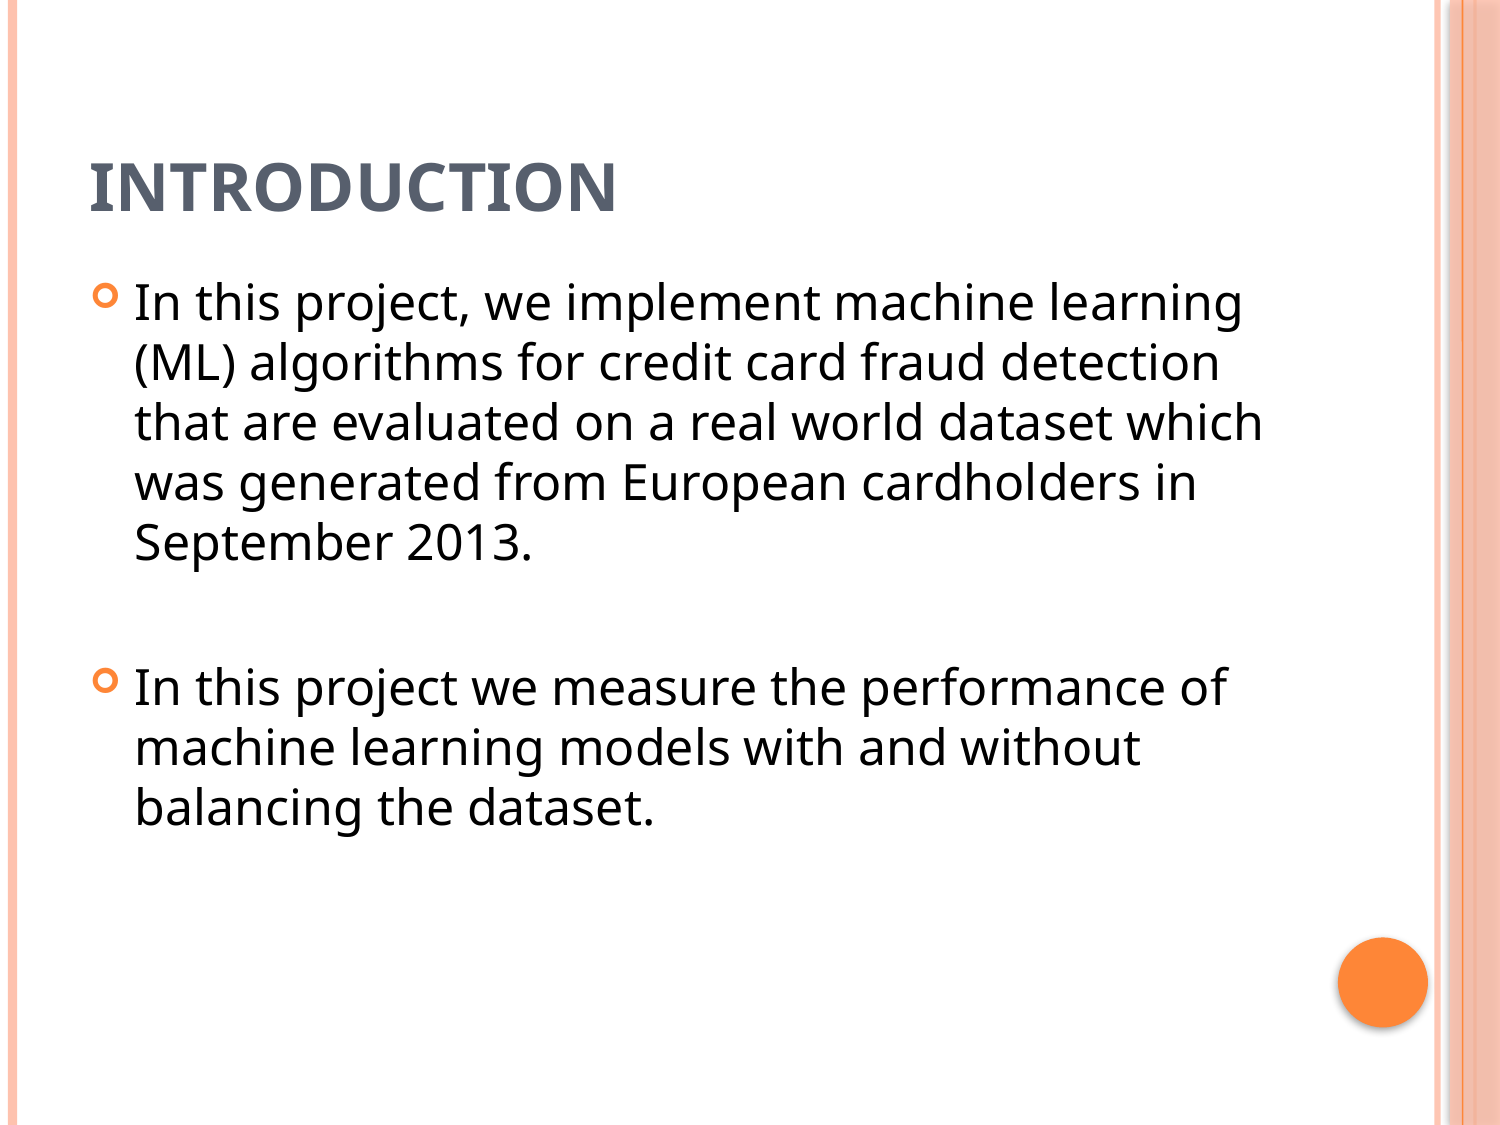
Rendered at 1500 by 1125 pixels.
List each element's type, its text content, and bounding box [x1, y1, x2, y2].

list In this project, we implement machine learning (ML) algorithms for credit card fraud detection that are evaluated on a real world dataset which was generated from European cardholders in September 2013. In this project we measure the performance of machine learning models with and without balancing the dataset. [75, 262, 1300, 1062]
title Introduction [75, 45, 1300, 233]
